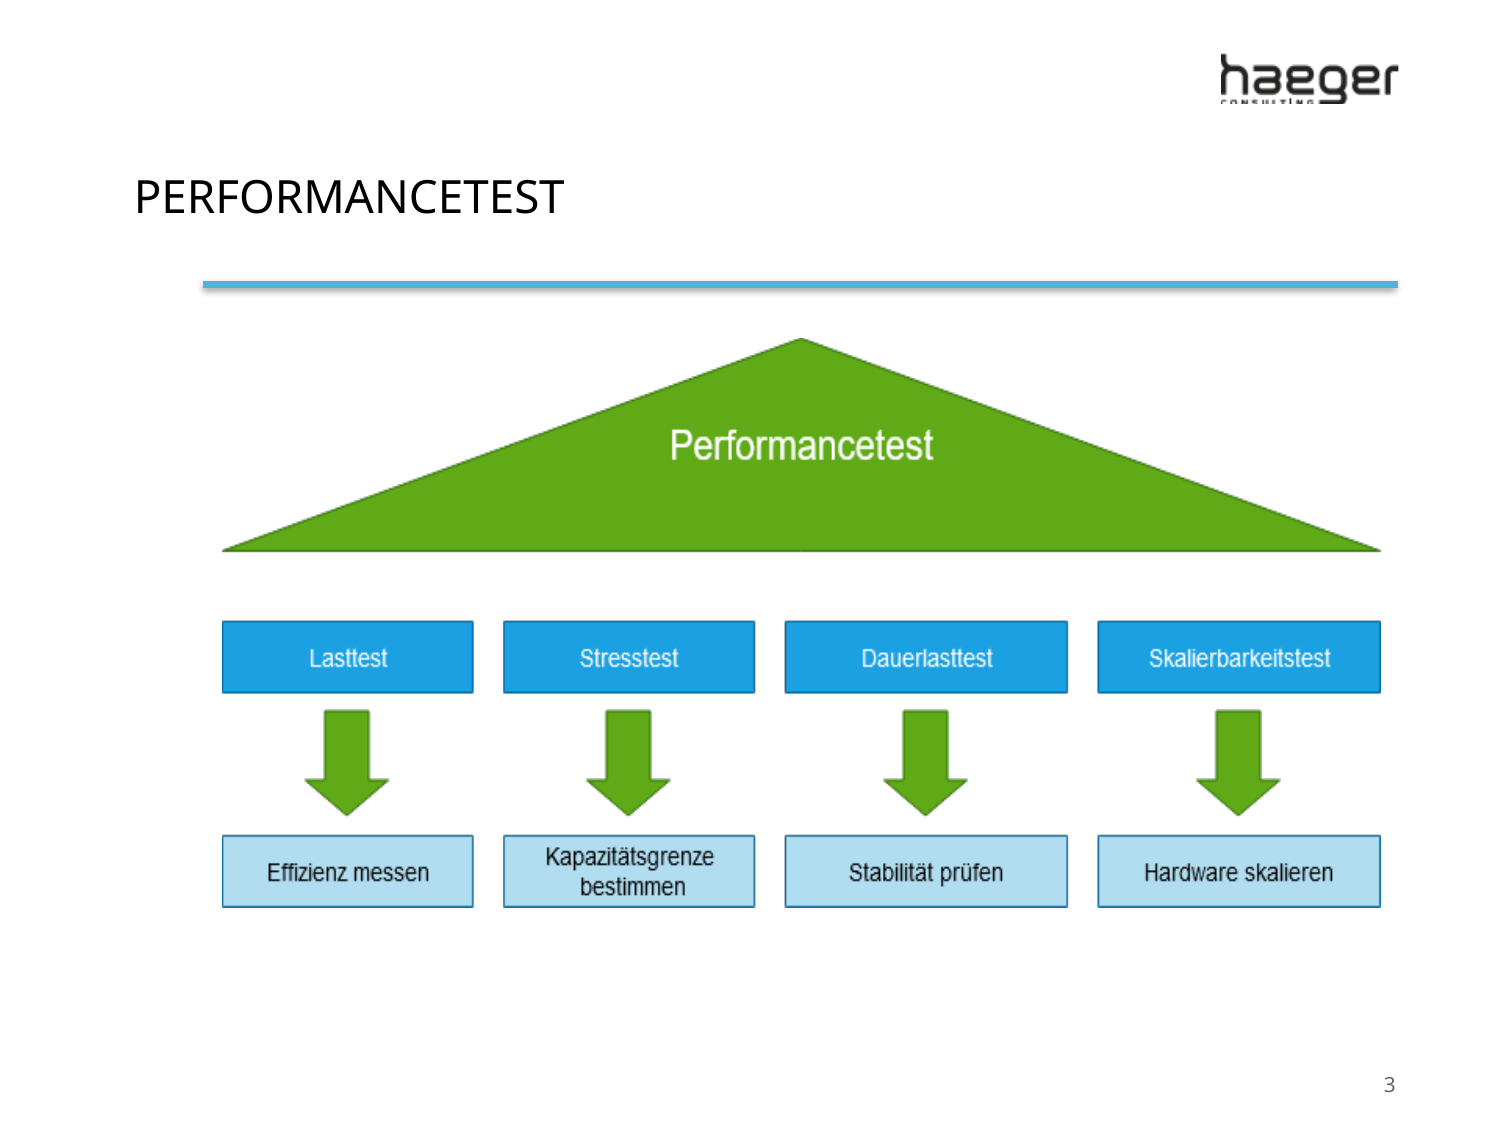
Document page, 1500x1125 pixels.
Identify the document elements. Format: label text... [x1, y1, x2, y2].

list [222, 338, 1381, 908]
slide_number 3 [1332, 1063, 1411, 1103]
title PERFORMANCETEST [118, 103, 931, 230]
